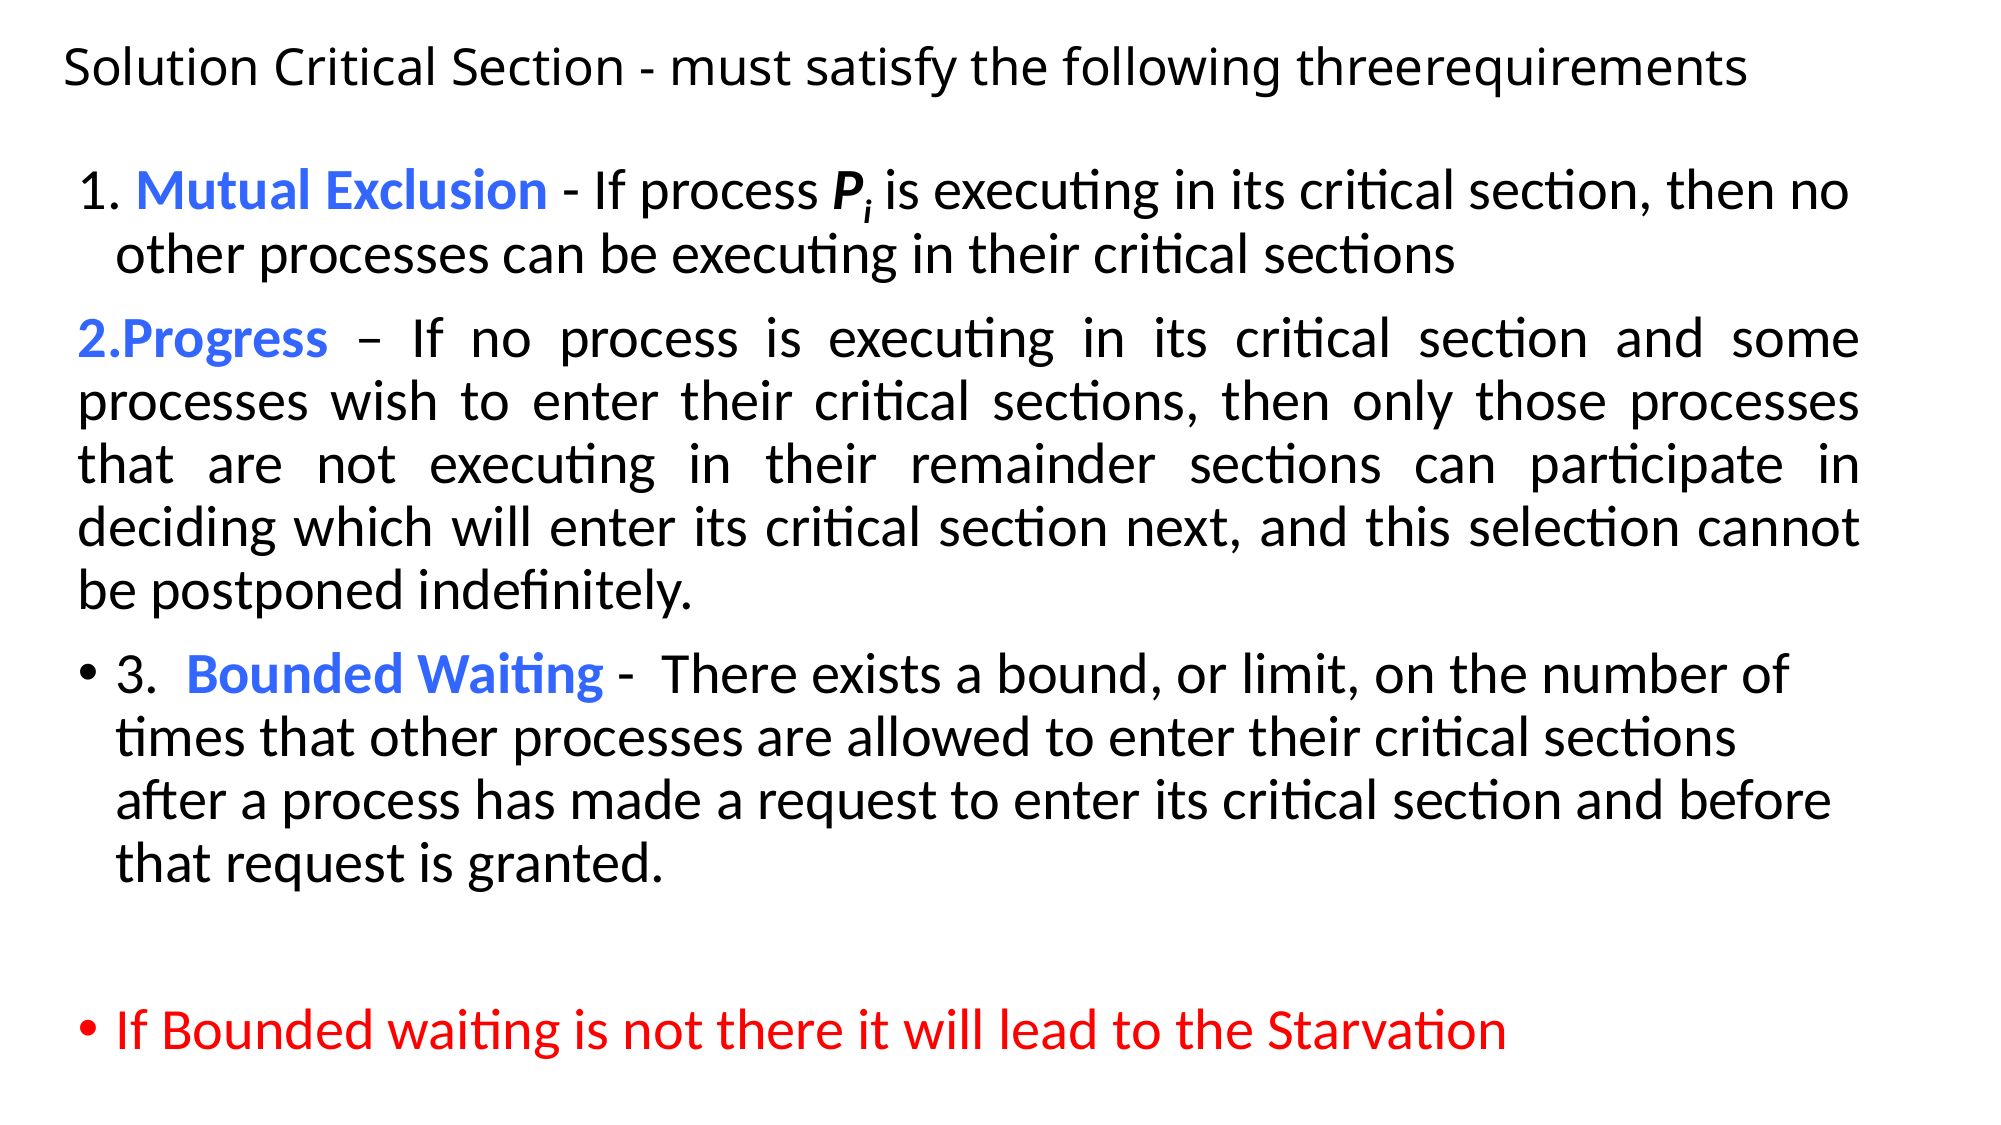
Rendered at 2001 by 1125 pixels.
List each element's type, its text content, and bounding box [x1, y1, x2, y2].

list 1. Mutual Exclusion - If process Pi is executing in its critical section, then no other processes can be executing in their critical sections 2.Progress – If no process is executing in its critical section and some processes wish to enter their critical sections, then only those processes that are not executing in their remainder sections can participate in deciding which will enter its critical section next, and this selection cannot be postponed indefinitely. 3. Bounded Waiting - There exists a bound, or limit, on the number of times that other processes are allowed to enter their critical sections after a process has made a request to enter its critical section and before that request is granted. If Bounded waiting is not there it will lead to the Starvation [62, 144, 1878, 1113]
title Solution Critical Section - must satisfy the following threerequirements [29, 14, 1943, 110]
